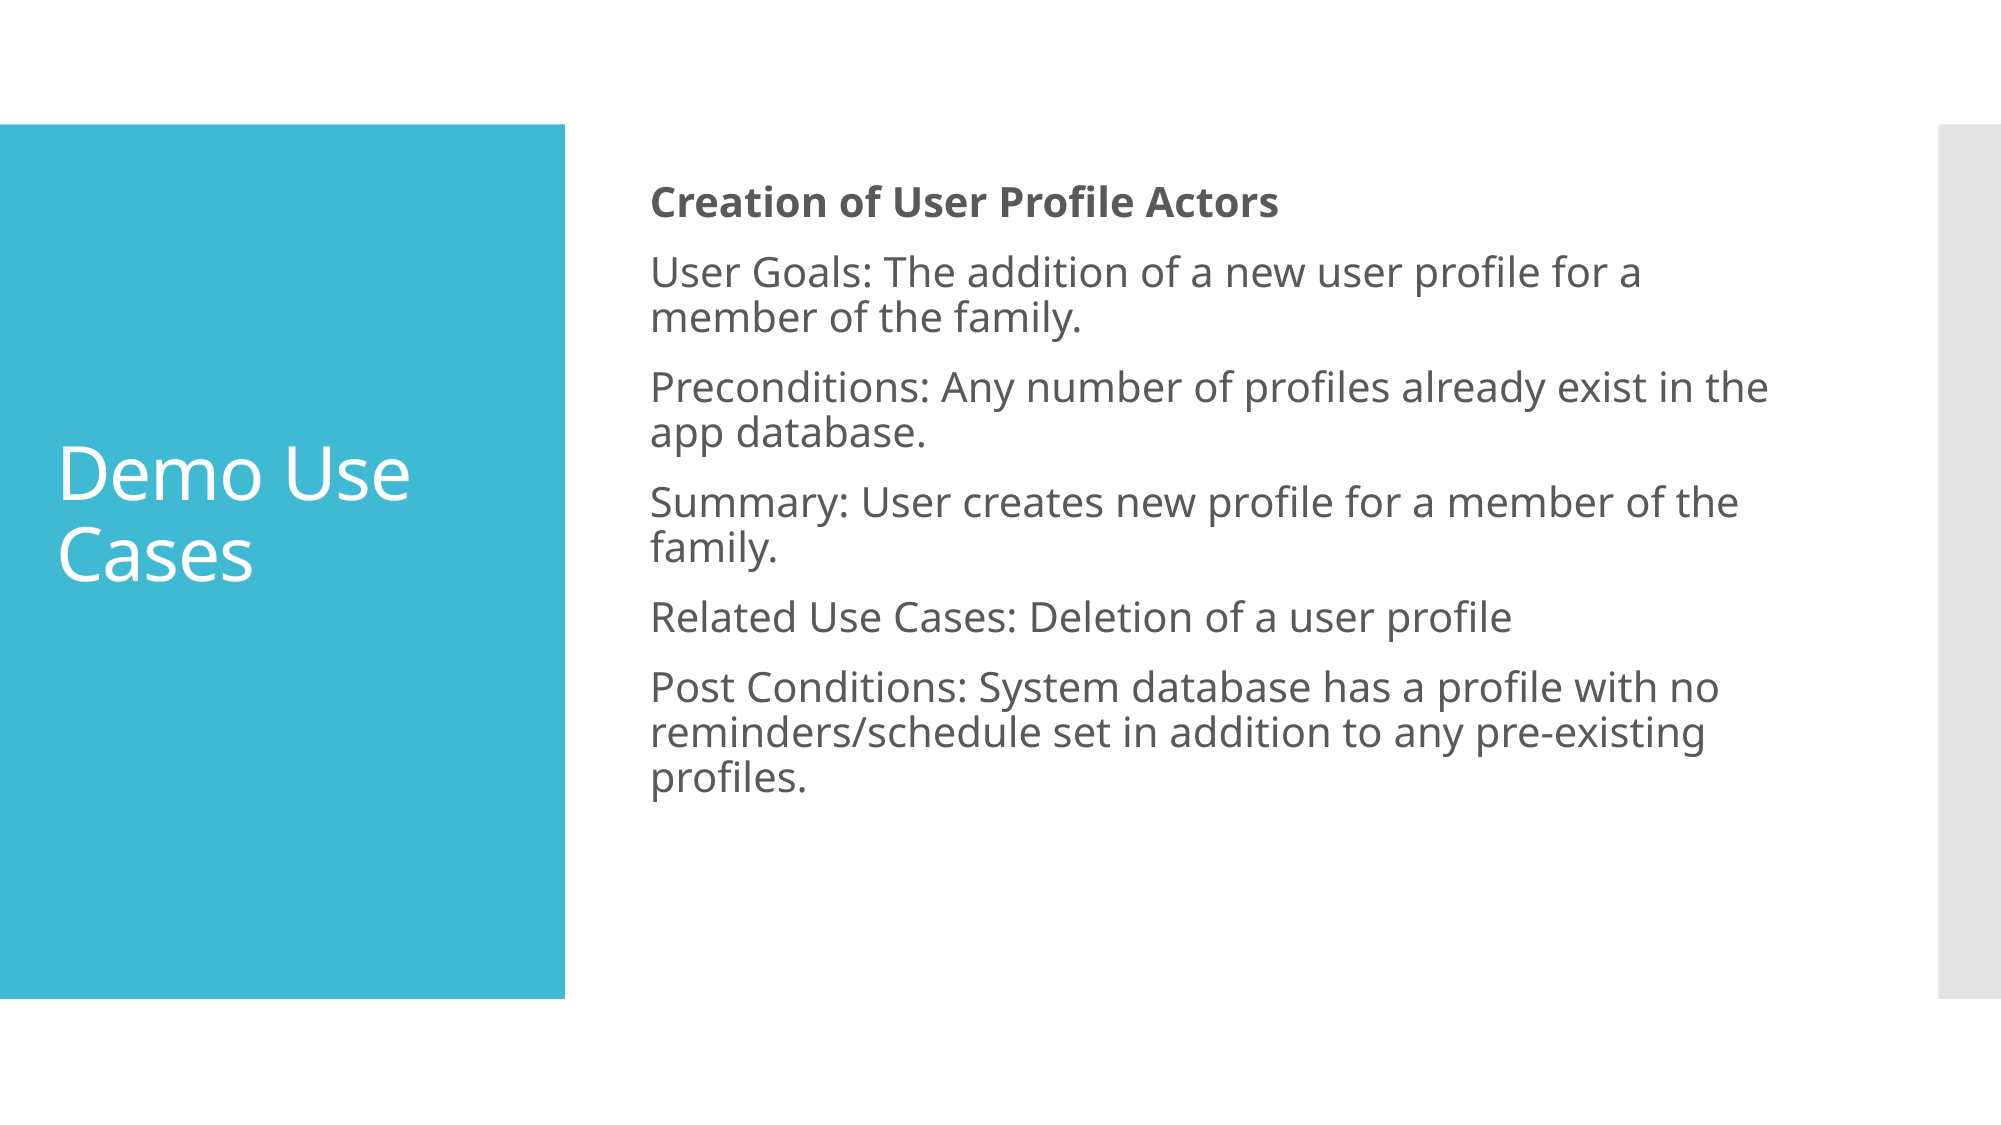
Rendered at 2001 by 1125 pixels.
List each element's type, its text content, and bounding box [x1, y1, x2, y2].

title Demo Use Cases [41, 184, 525, 940]
list Creation of User Profile Actors User Goals: The addition of a new user profile for a member of the family. Preconditions: Any number of profiles already exist in the app database. Summary: User creates new profile for a member of the family. Related Use Cases: Deletion of a user profile Post Conditions: System database has a profile with no reminders/schedule set in addition to any pre-existing profiles. [634, 141, 1835, 982]
